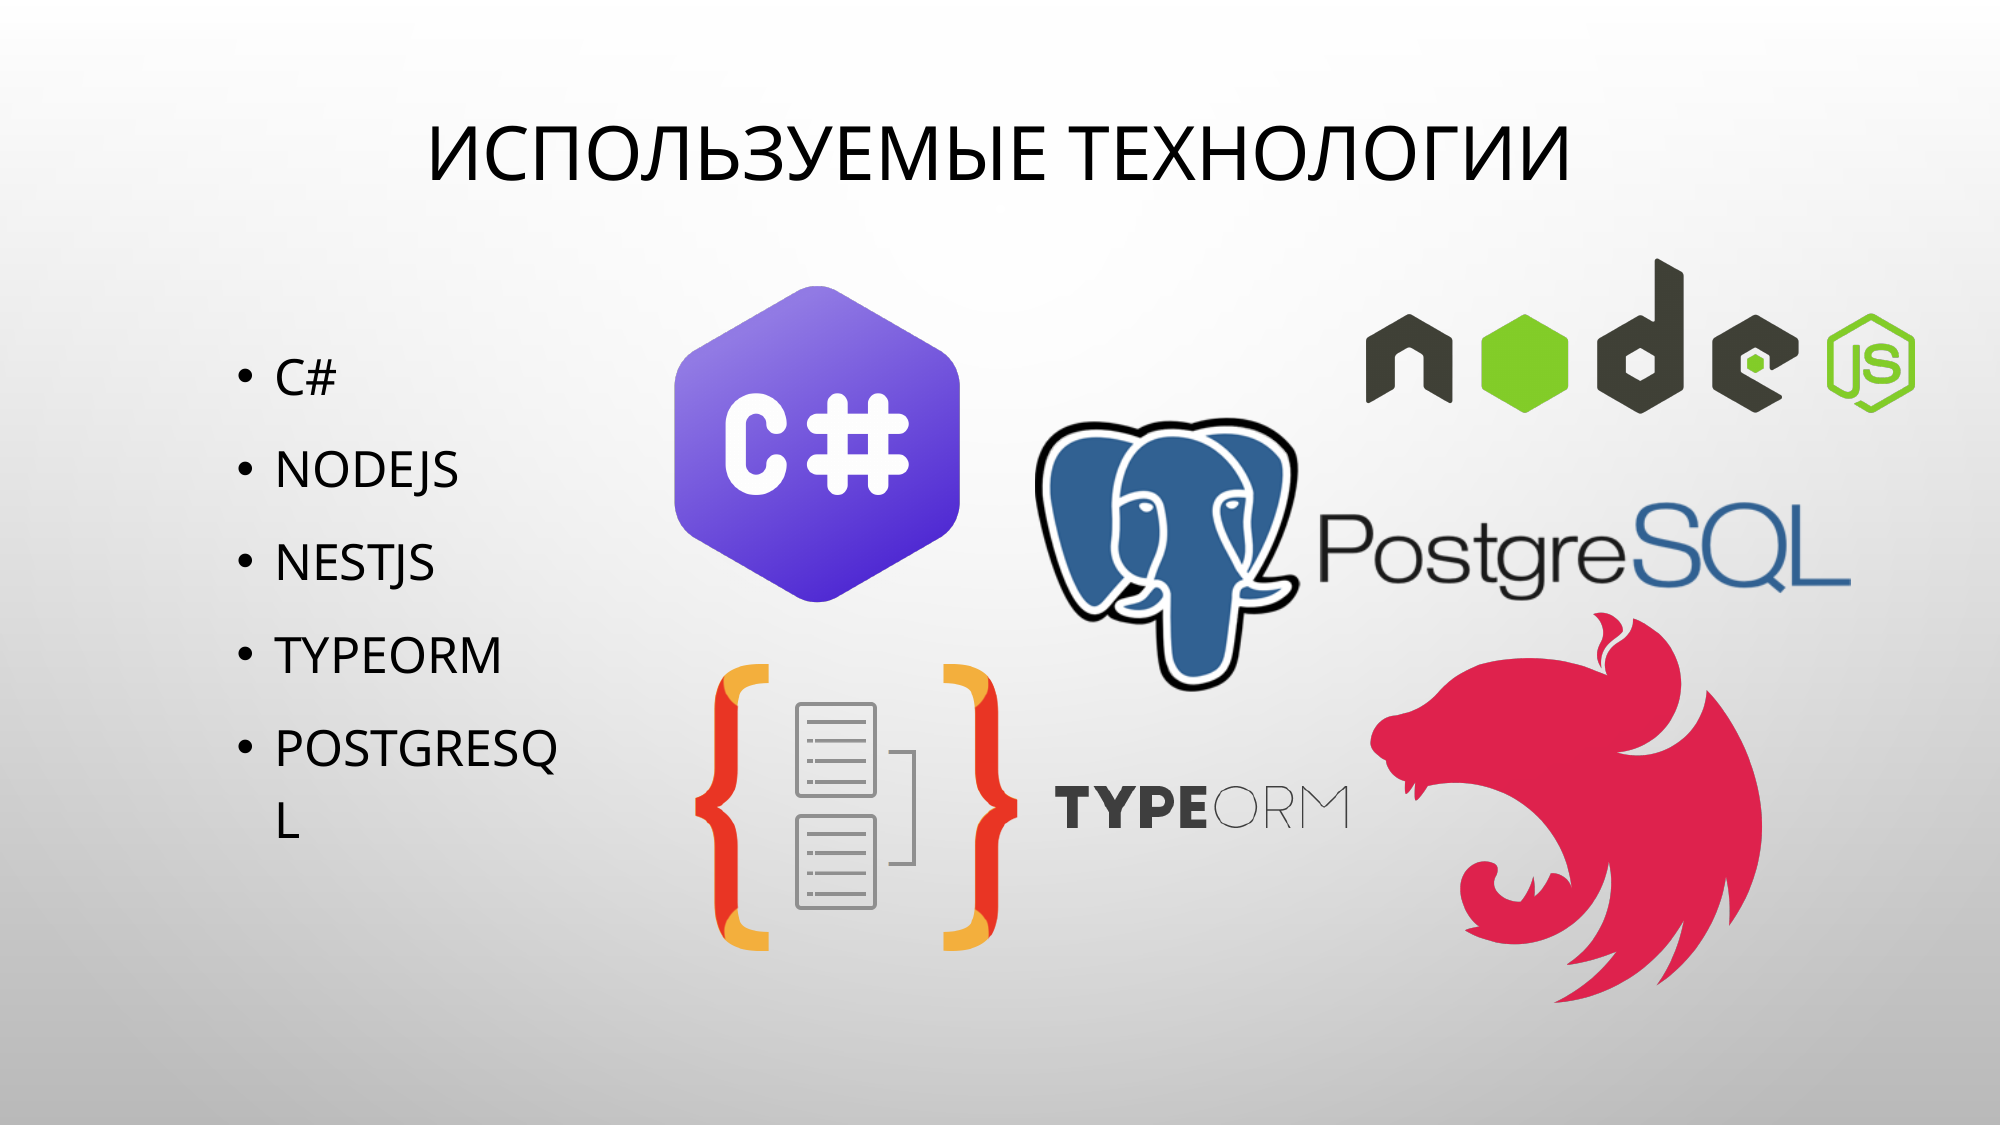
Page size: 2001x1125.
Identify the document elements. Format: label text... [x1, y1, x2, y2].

title ИСПОЛЬЗУЕМЫЕ ТЕХНОЛОГИИ [149, 25, 1851, 288]
list C# Nodejs nestjs typeorm postgresql [221, 325, 587, 888]
picture [0, 0, 2000, 1125]
